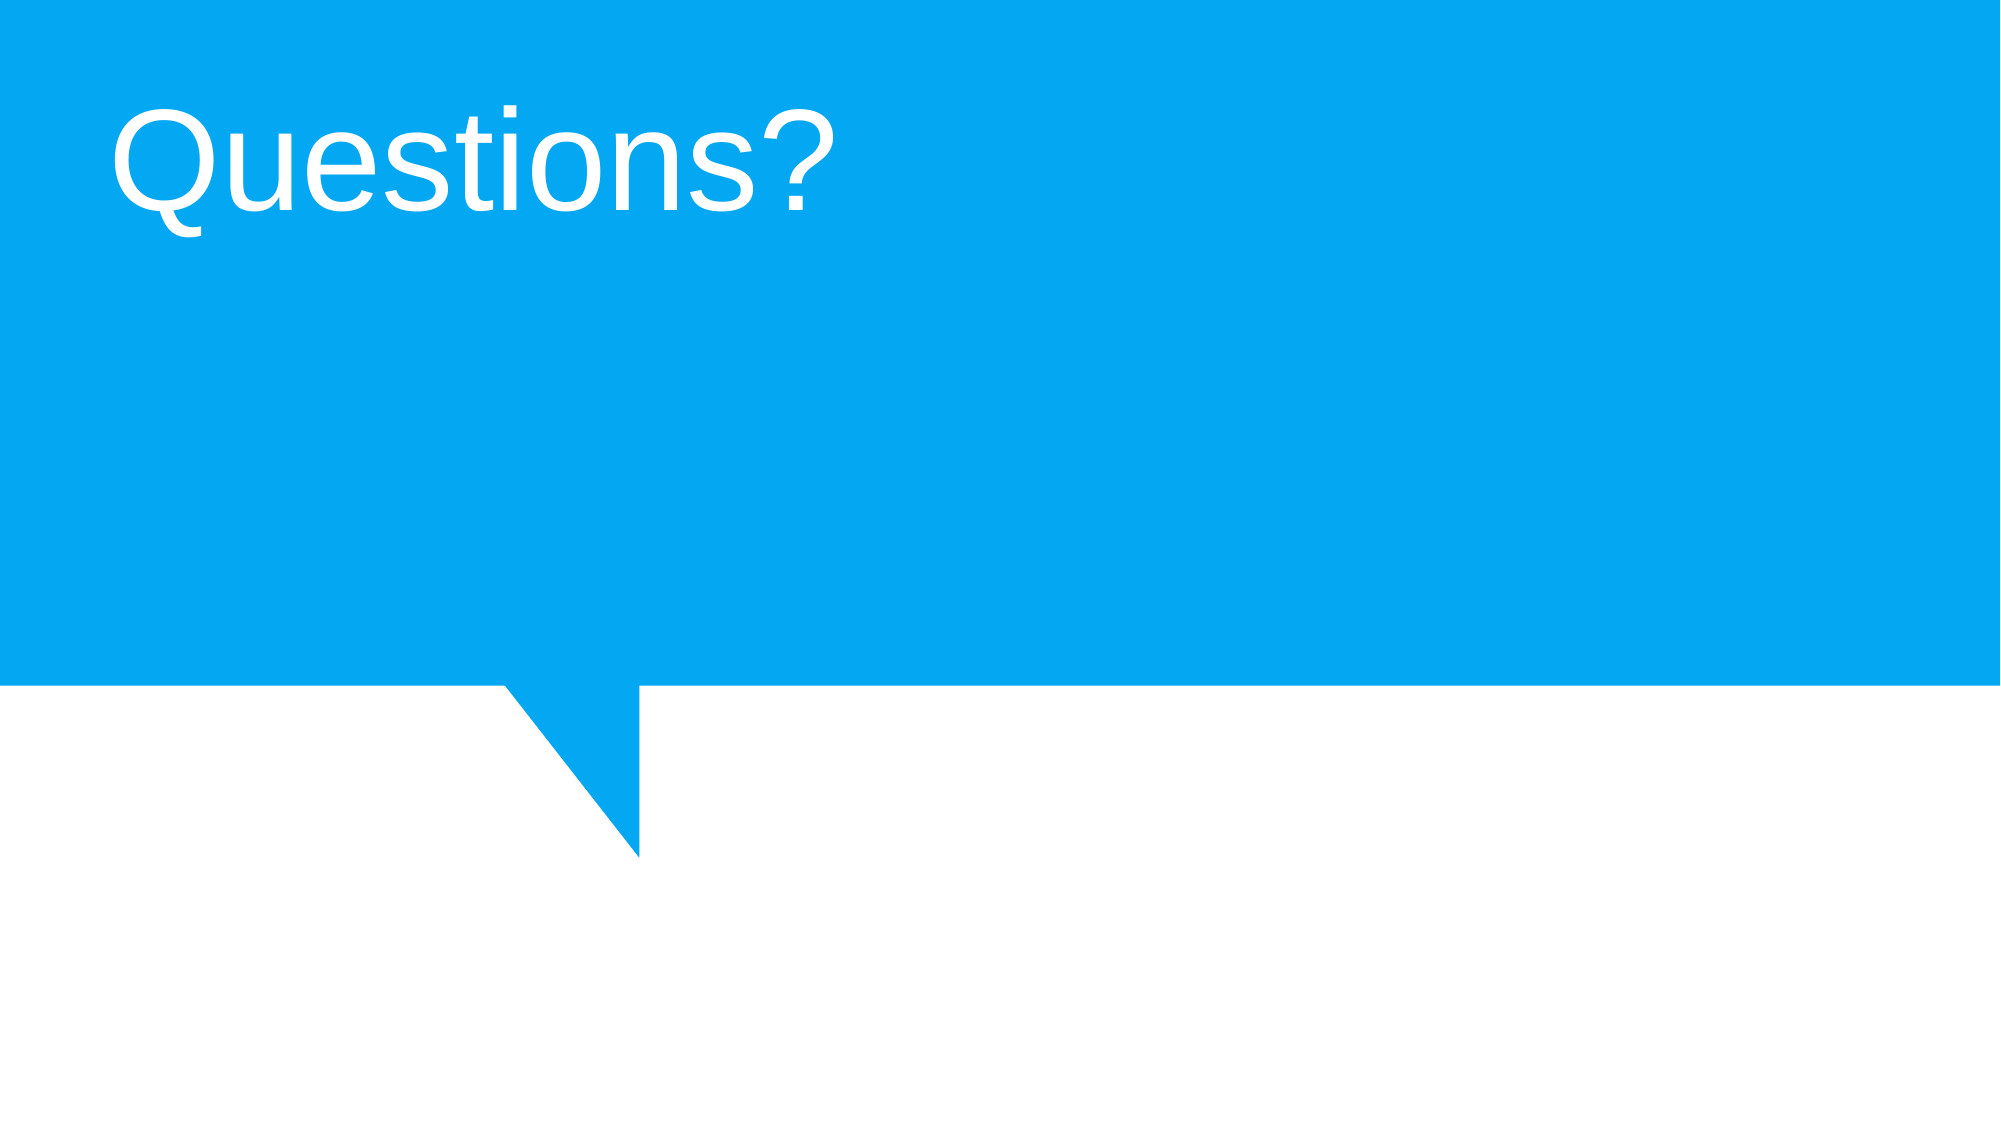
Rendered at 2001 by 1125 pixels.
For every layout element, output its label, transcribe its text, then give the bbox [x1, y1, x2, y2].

list Questions? [94, 78, 1918, 586]
